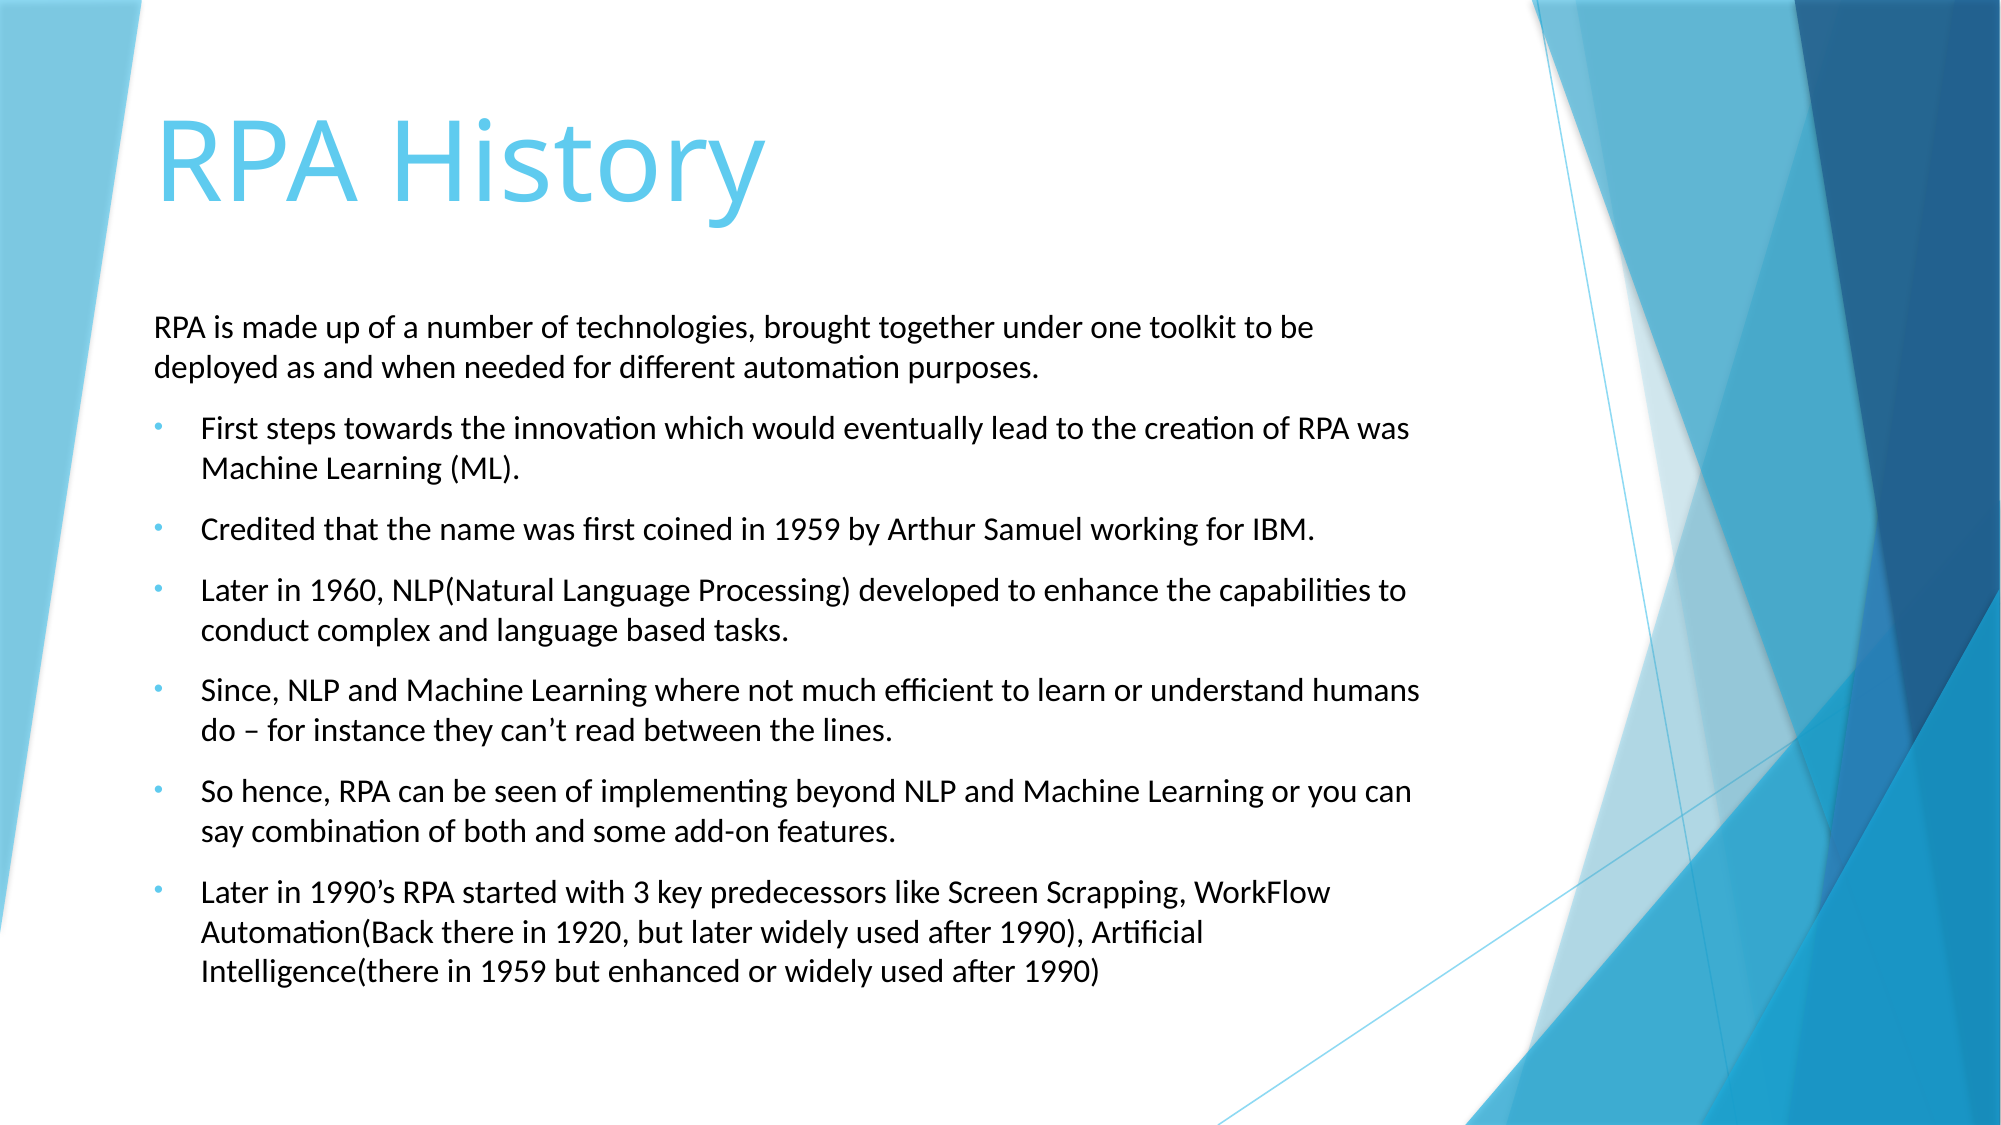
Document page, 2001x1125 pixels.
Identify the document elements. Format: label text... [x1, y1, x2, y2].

title RPA History [139, 71, 1414, 232]
subtitle RPA is made up of a number of technologies, brought together under one toolkit to be deployed as and when needed for different automation purposes. First steps towards the innovation which would eventually lead to the creation of RPA was Machine Learning (ML). Credited that the name was first coined in 1959 by Arthur Samuel working for IBM. Later in 1960, NLP(Natural Language Processing) developed to enhance the capabilities to conduct complex and language based tasks. Since, NLP and Machine Learning where not much efficient to learn or understand humans do – for instance they can’t read between the lines. So hence, RPA can be seen of implementing beyond NLP and Machine Learning or you can say combination of both and some add-on features. Later in 1990’s RPA started with 3 key predecessors like Screen Scrapping, WorkFlow Automation(Back there in 1920, but later widely used after 1990), Artificial Intelligence(there in 1959 but enhanced or widely used after 1990) [139, 298, 1456, 918]
